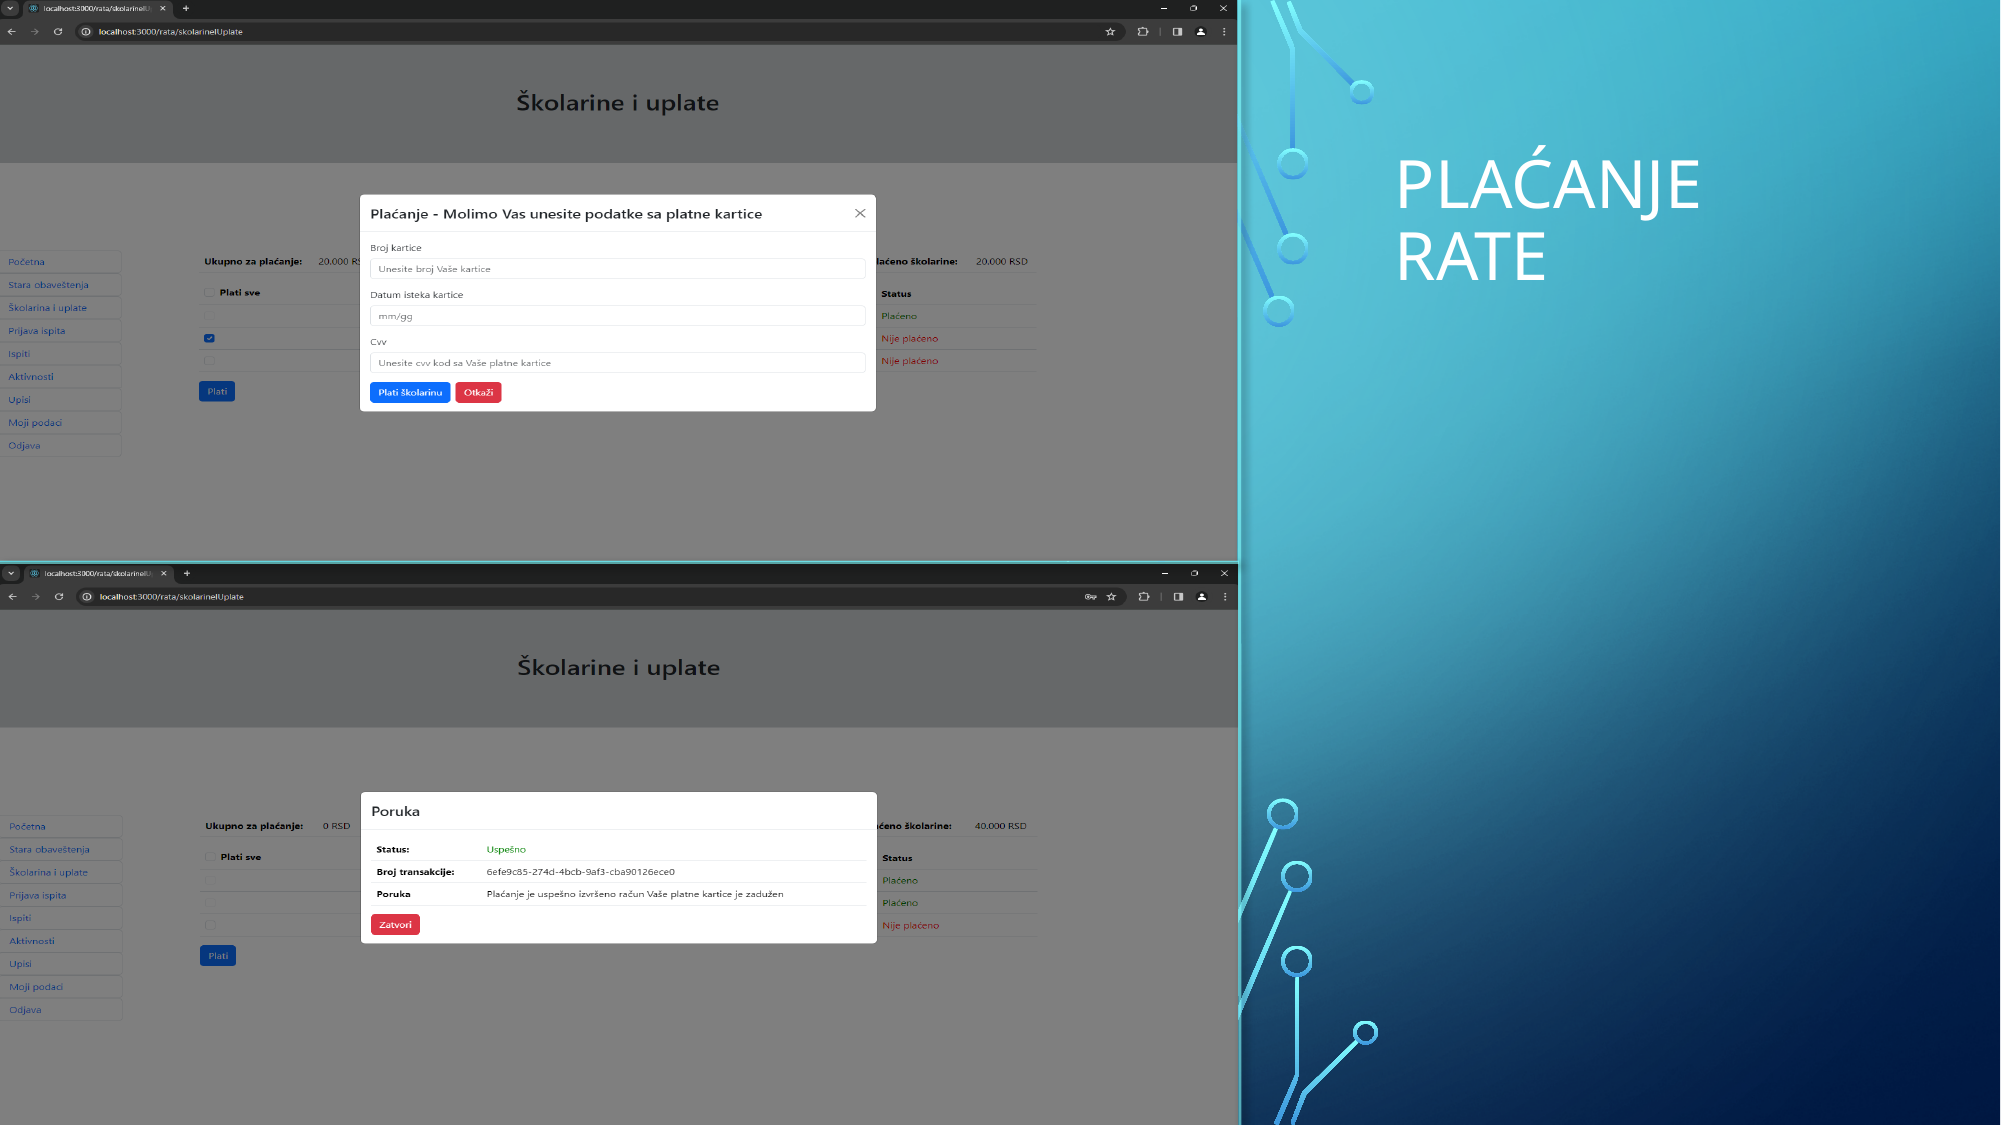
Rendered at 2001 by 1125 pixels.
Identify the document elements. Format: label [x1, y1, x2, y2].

text_box [1380, 0, 2000, 1125]
text_box [1241, 0, 1380, 1125]
picture [0, 563, 1239, 1125]
picture [0, 0, 1238, 561]
